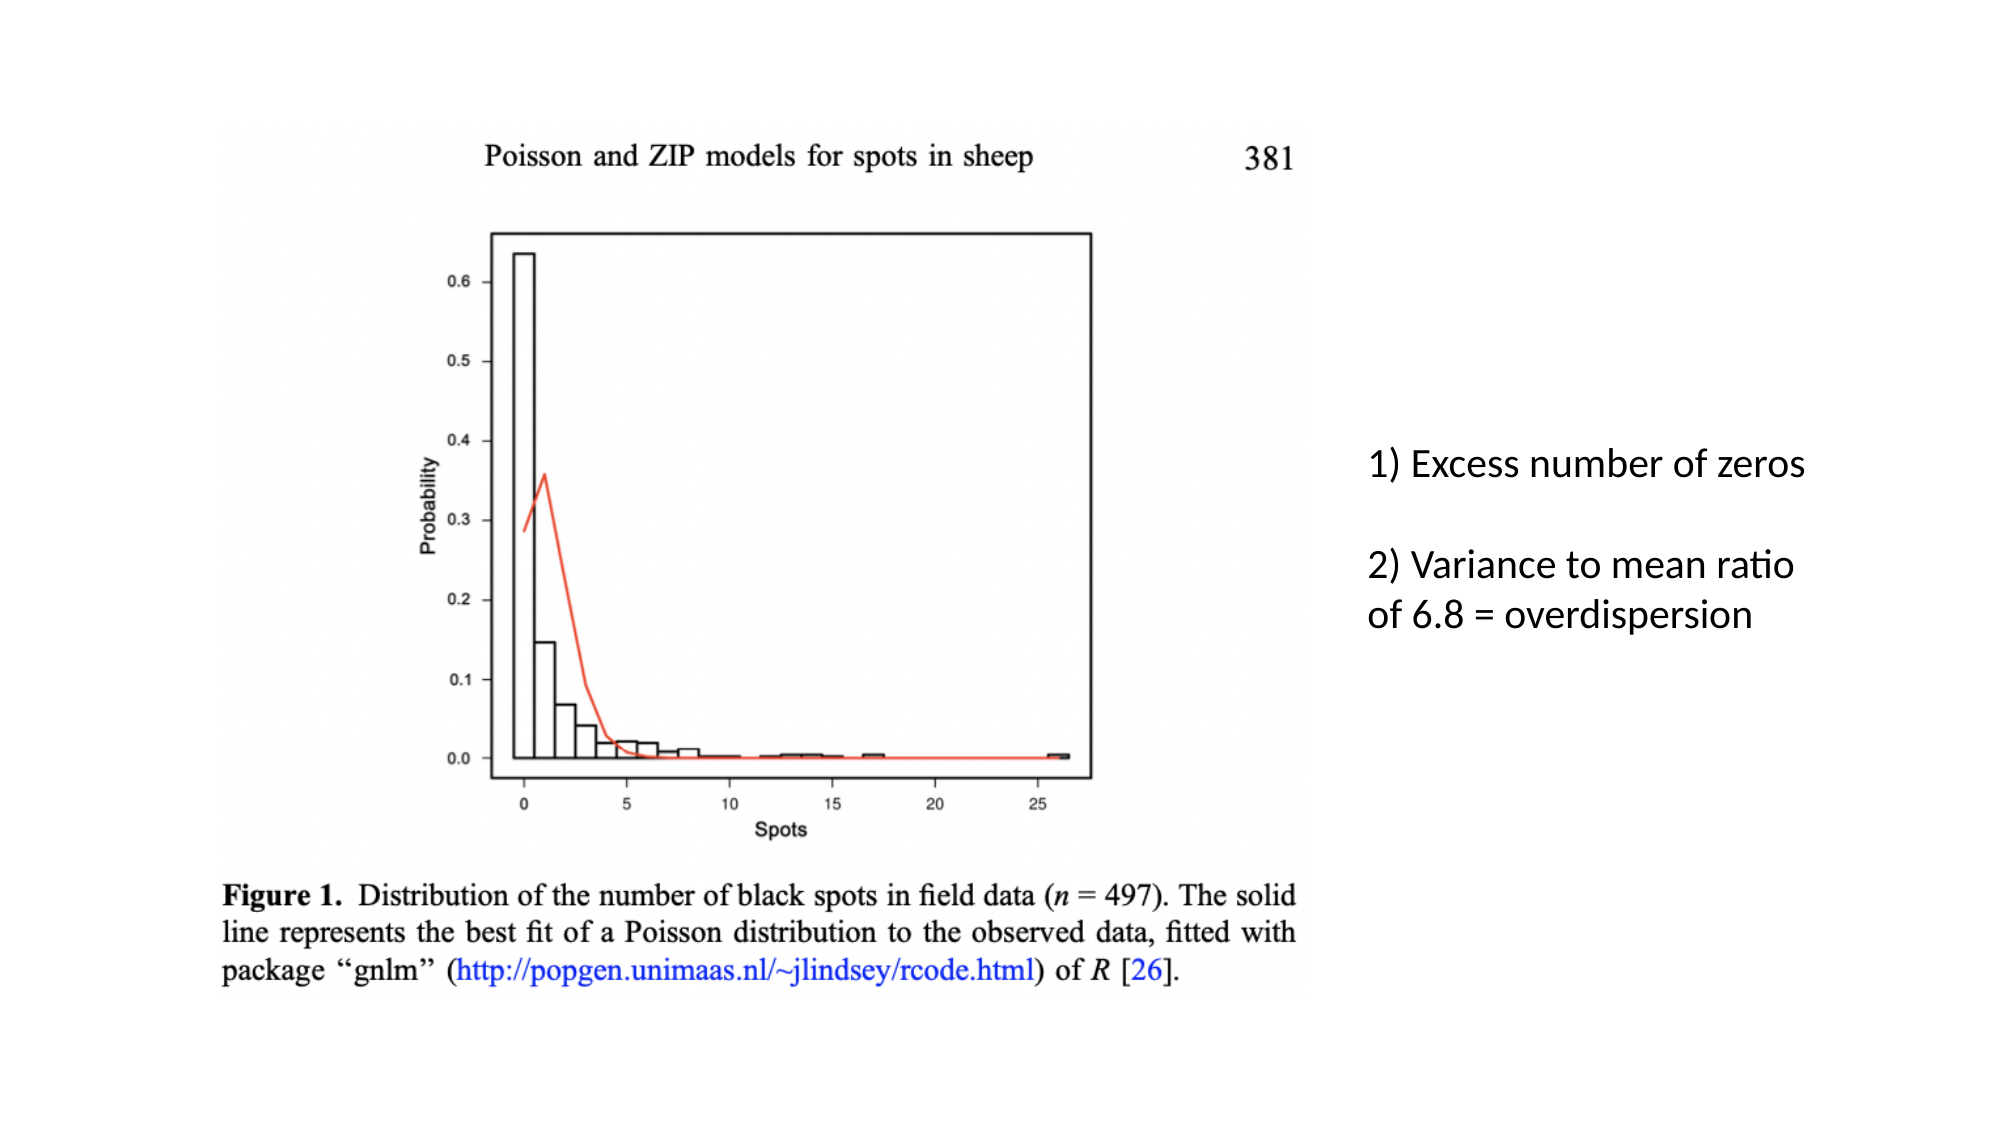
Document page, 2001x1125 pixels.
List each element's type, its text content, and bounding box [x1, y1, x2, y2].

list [218, 124, 1308, 1001]
text_box 1) Excess number of zeros 2) Variance to mean ratio of 6.8 = overdispersion [1352, 428, 1835, 644]
